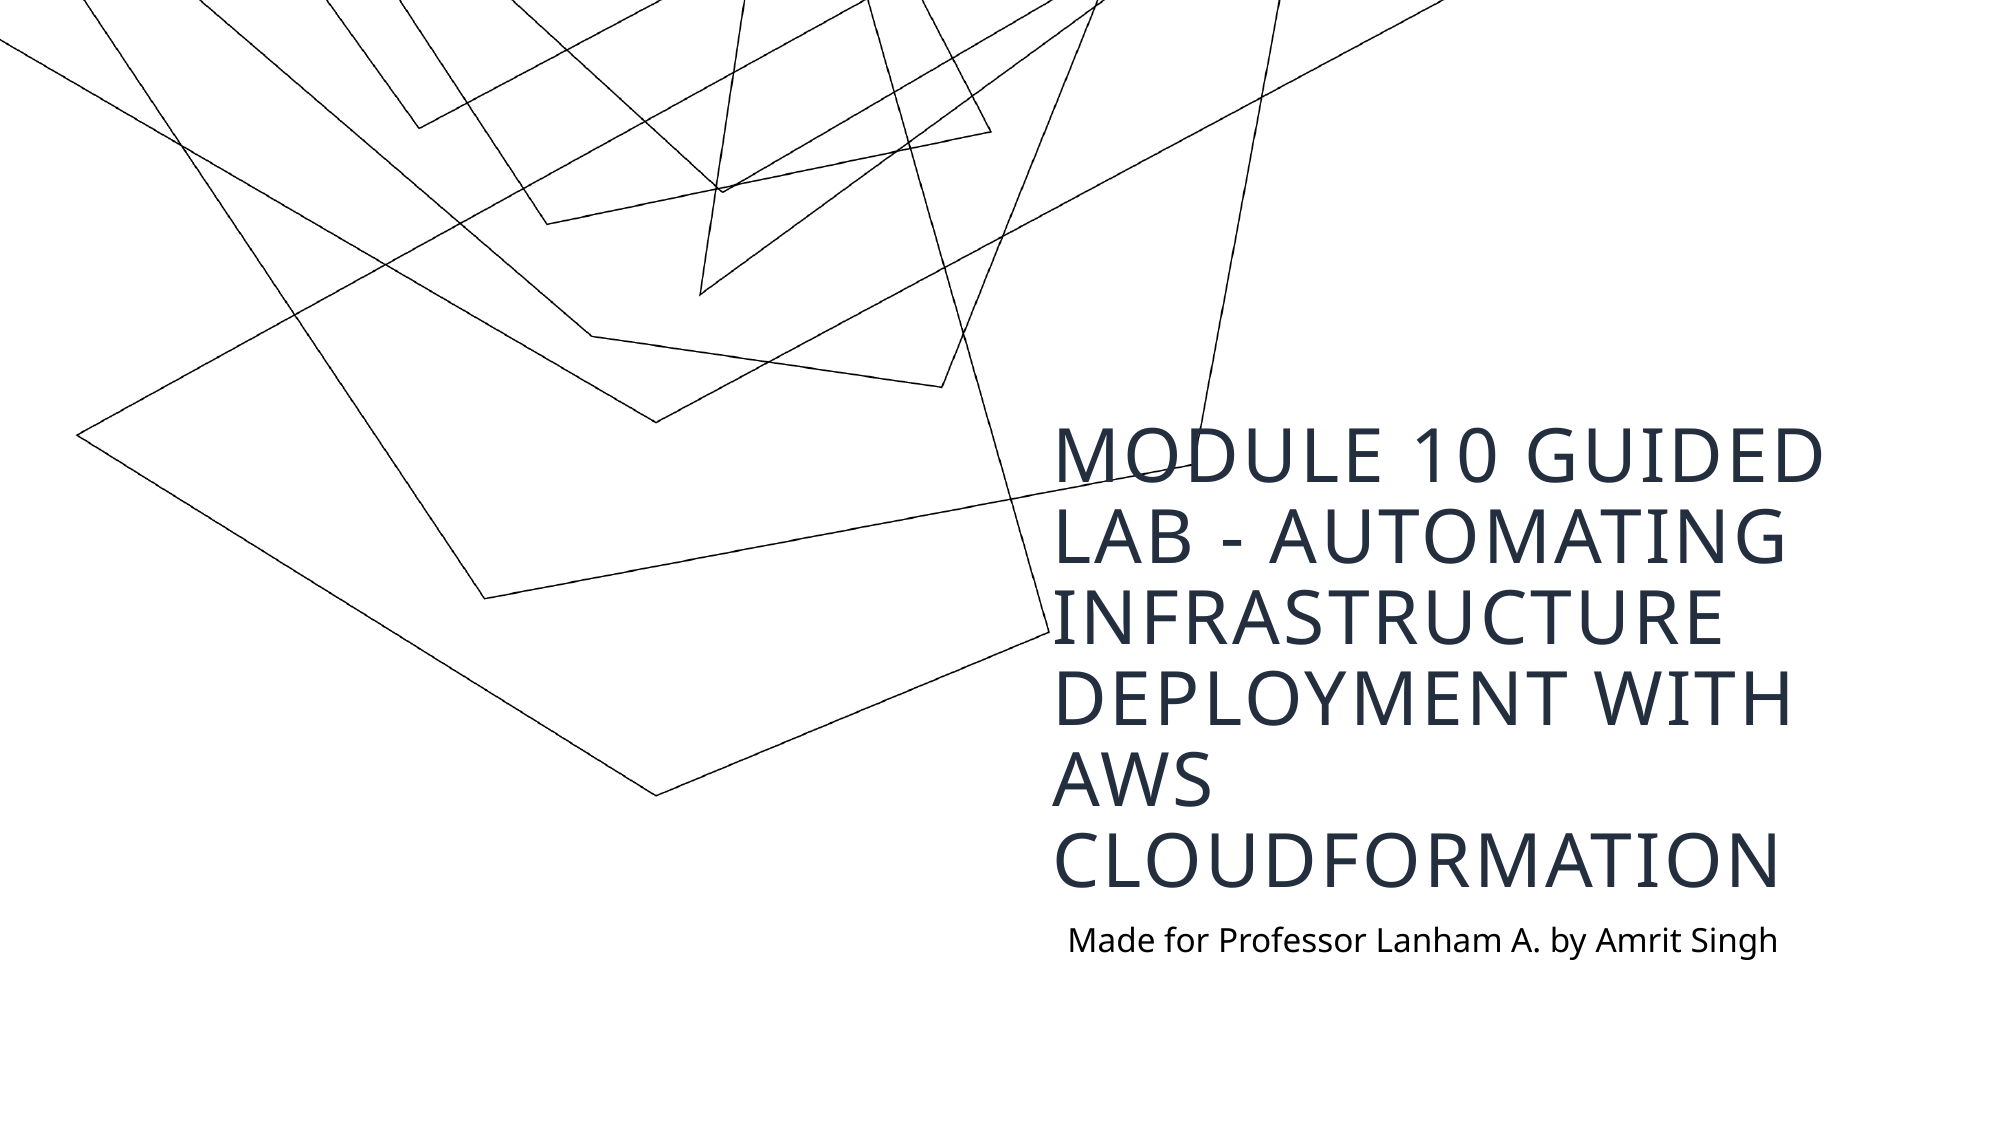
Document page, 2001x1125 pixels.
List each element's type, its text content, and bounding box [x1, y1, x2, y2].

subtitle Made for Professor Lanham A. by Amrit Singh [1052, 916, 1864, 982]
title Module 10 Guided Lab - Automating Infrastructure Deployment with AWS CloudFormation [1037, 635, 1864, 912]
picture [0, 0, 1557, 830]
